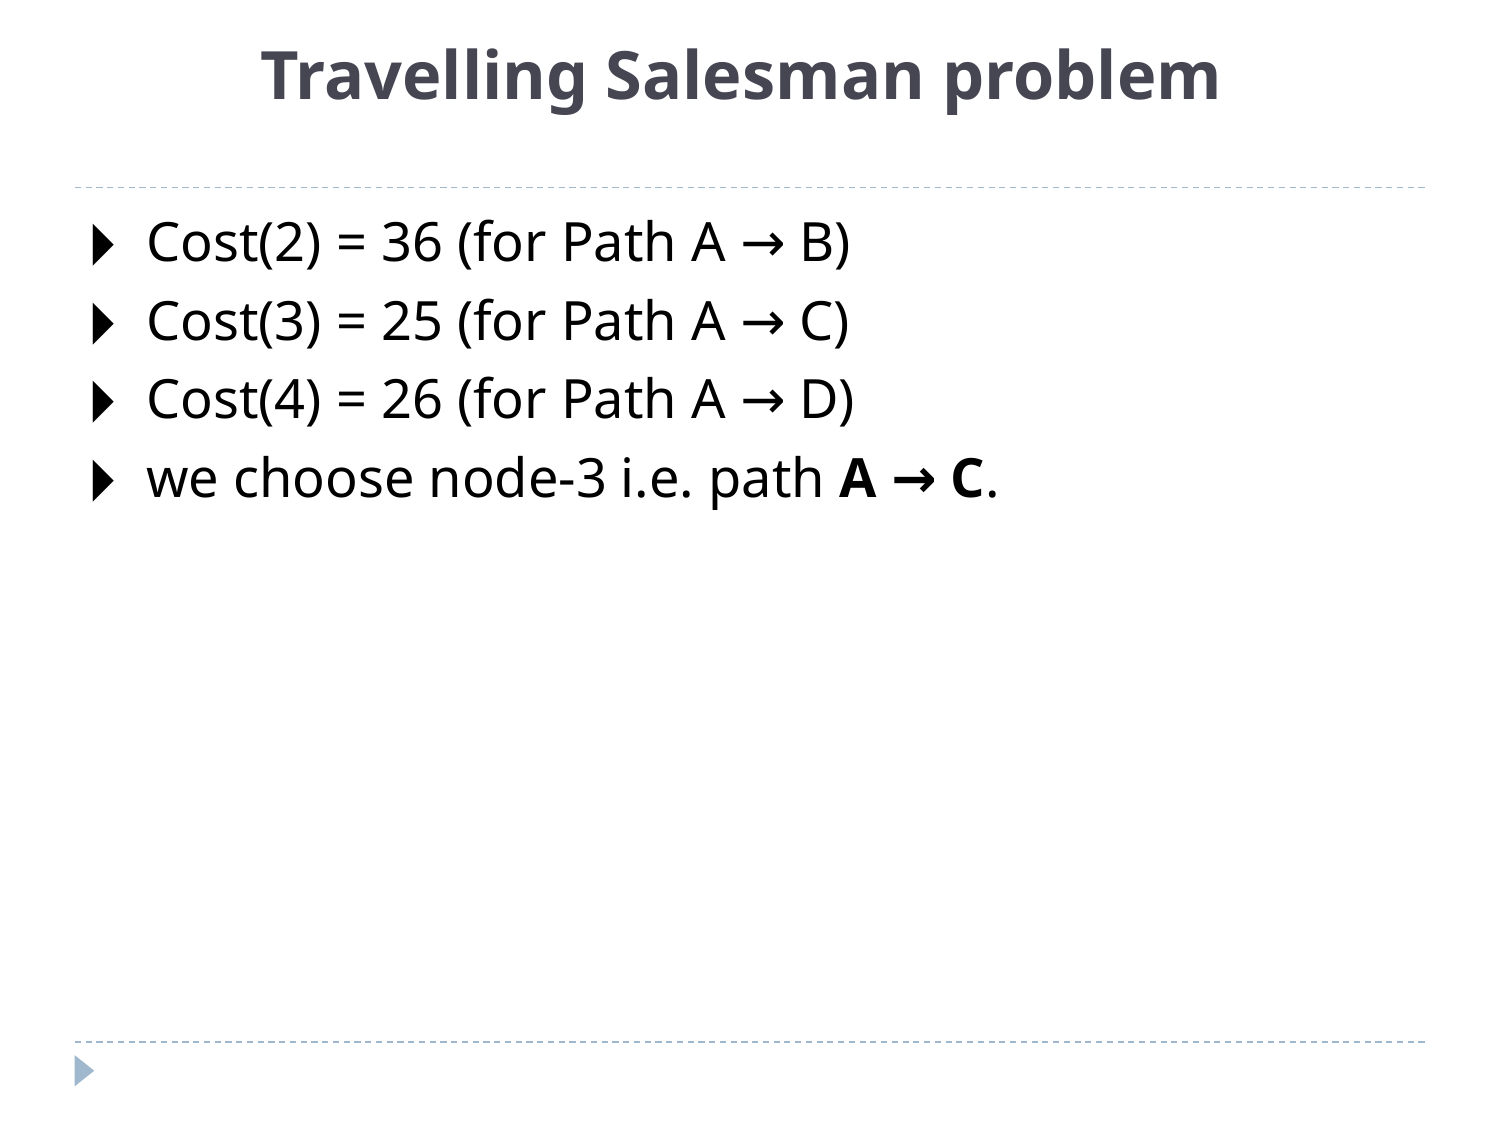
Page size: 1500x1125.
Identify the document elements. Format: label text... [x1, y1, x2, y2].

list Cost(2) = 36 (for Path A → B) Cost(3) = 25 (for Path A → C) Cost(4) = 26 (for Path A → D) we choose node-3 i.e. path A → C. [75, 200, 1425, 1010]
title Travelling Salesman problem [75, 24, 1425, 188]
